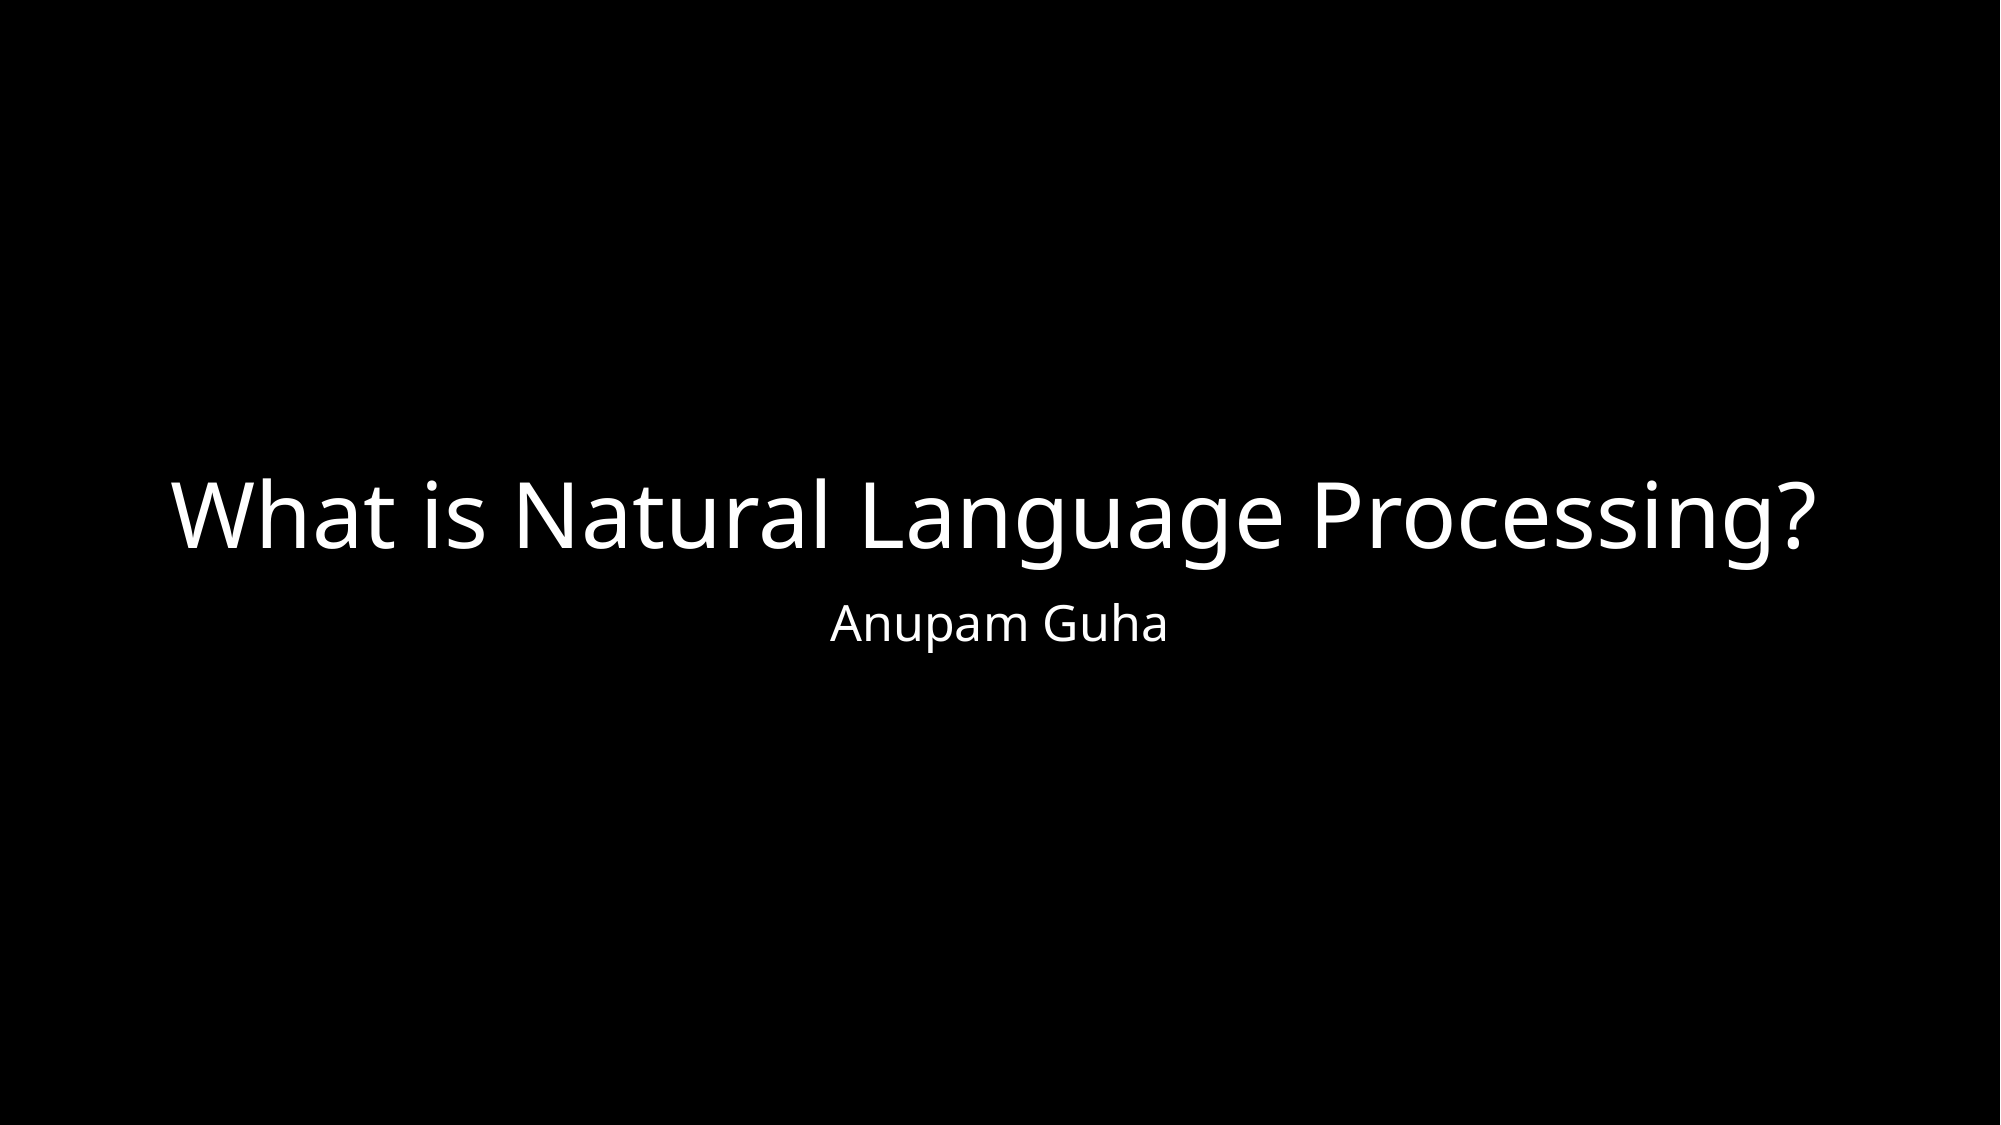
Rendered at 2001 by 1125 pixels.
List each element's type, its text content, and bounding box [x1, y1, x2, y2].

subtitle Anupam Guha [249, 590, 1750, 863]
title What is Natural Language Processing? [43, 184, 1946, 576]
